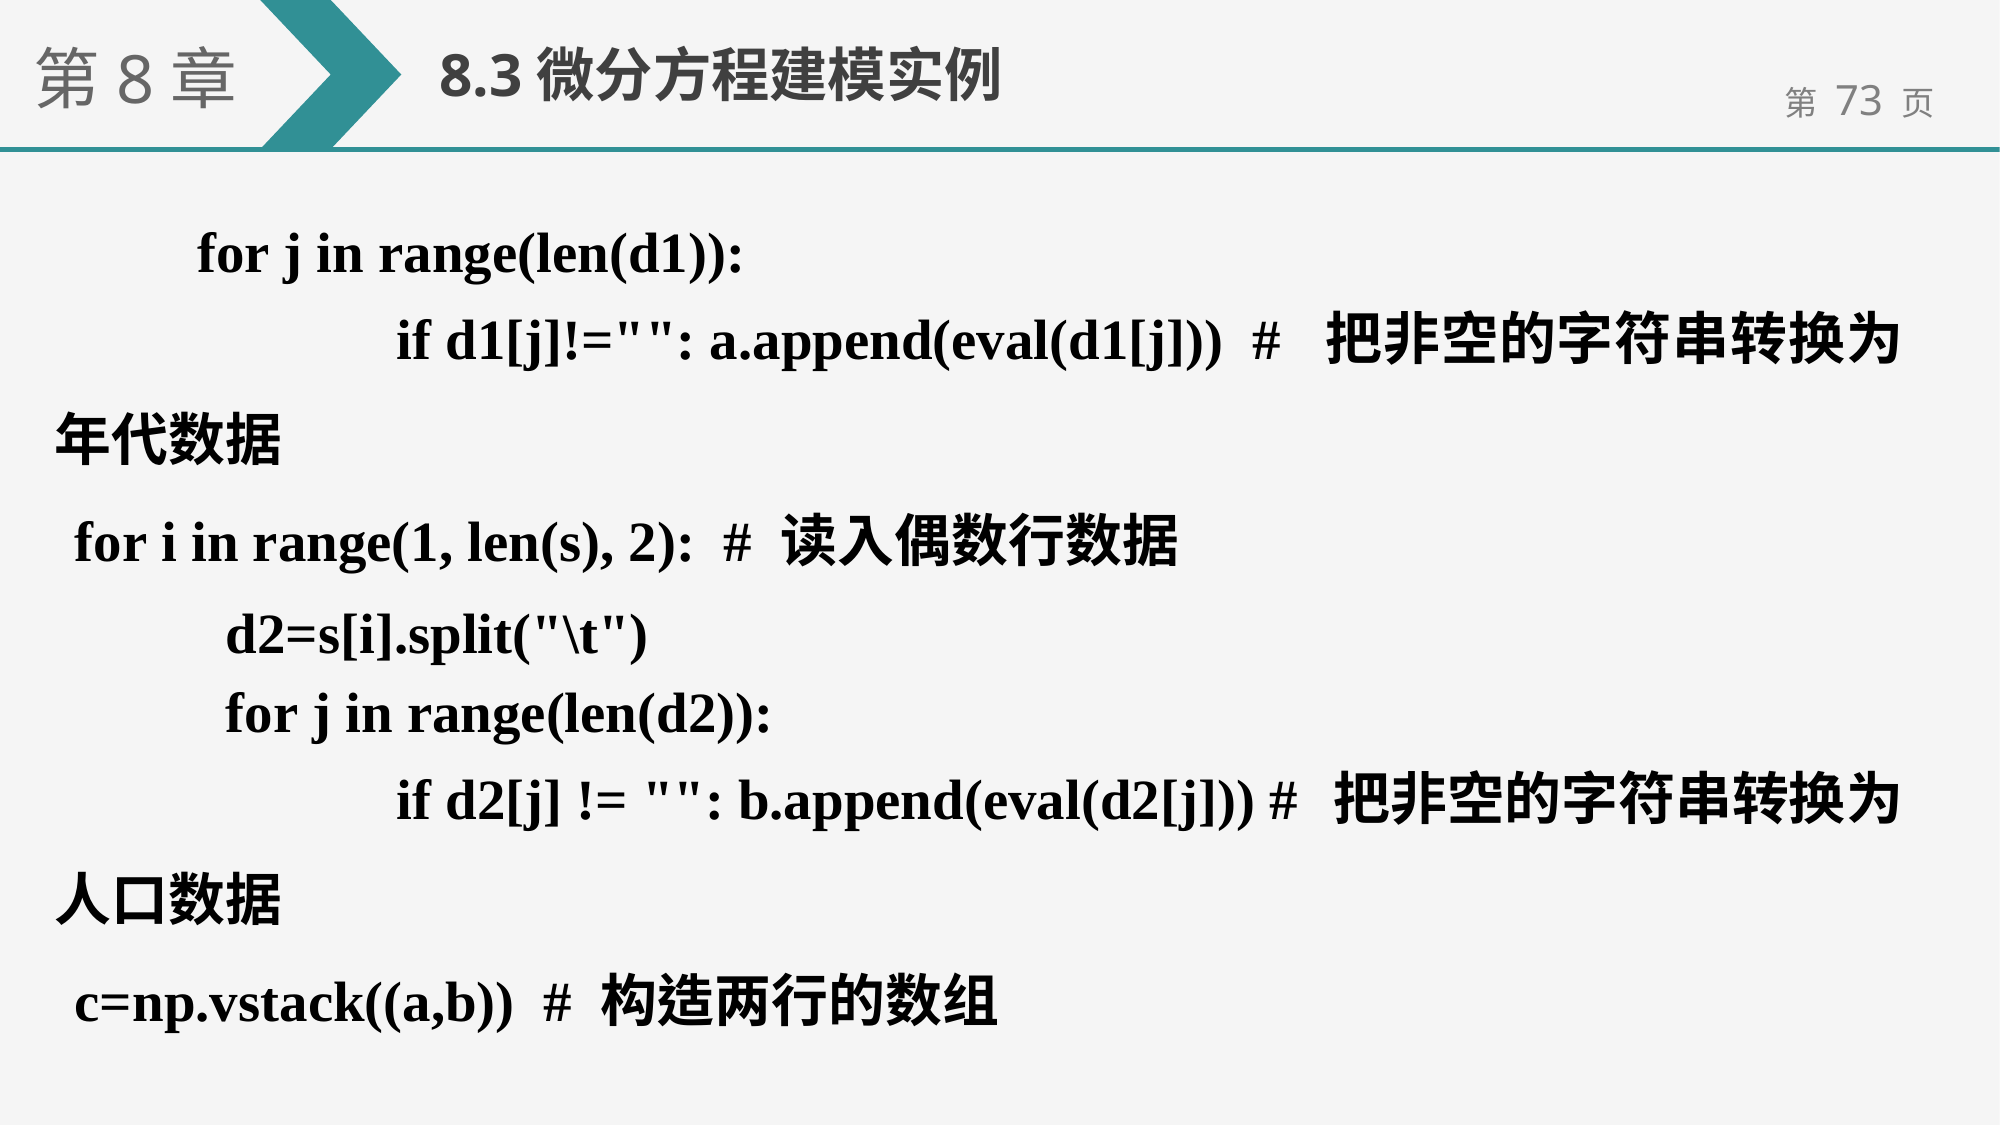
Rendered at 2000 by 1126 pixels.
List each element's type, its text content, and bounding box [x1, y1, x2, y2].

text_box 第8章 [19, 29, 253, 125]
text_box [258, 0, 403, 148]
text_box 8.3微分方程建模实例 [424, 31, 1366, 116]
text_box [54, 218, 1899, 1092]
